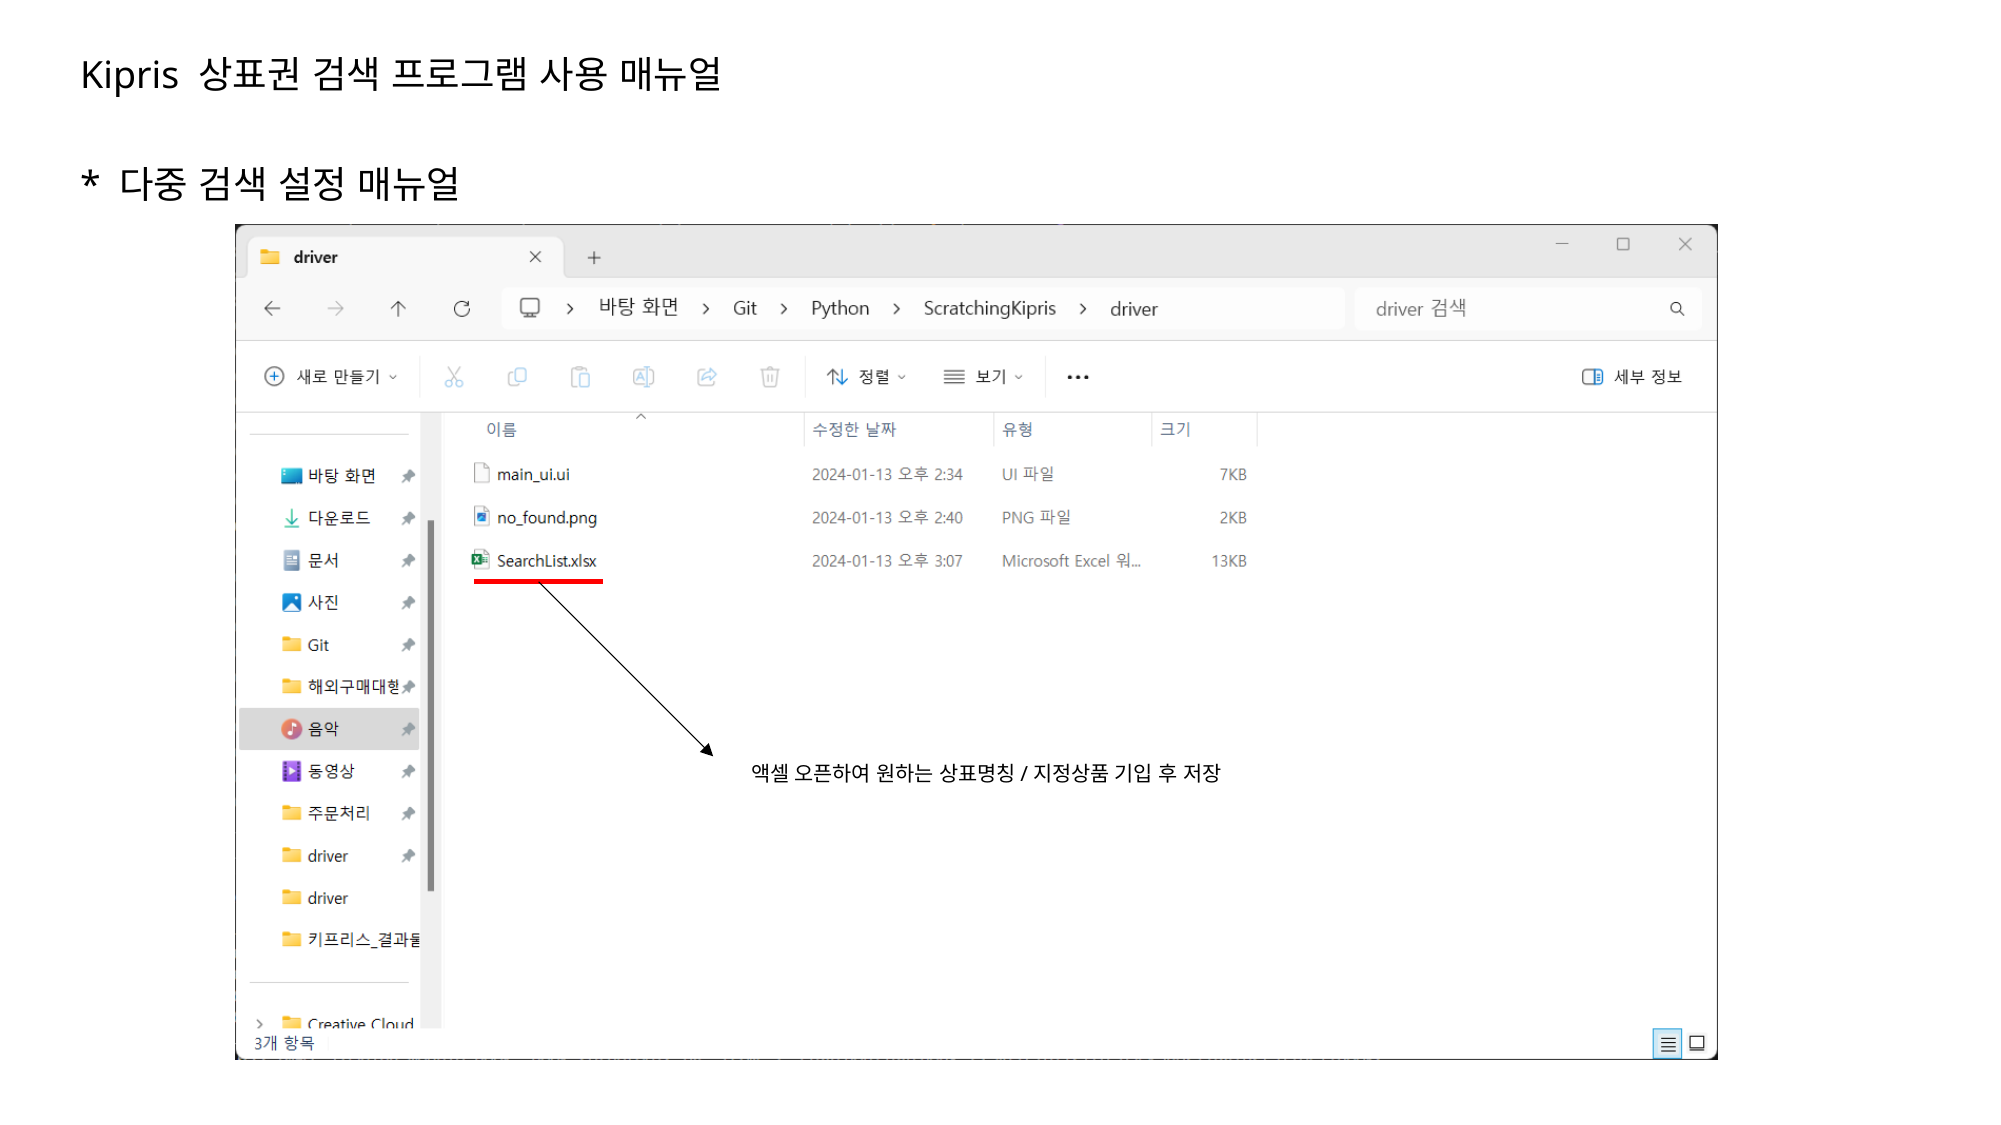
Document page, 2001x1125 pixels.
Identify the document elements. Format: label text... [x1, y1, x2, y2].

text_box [538, 581, 714, 757]
picture [235, 224, 1718, 1060]
text_box * 다중 검색 설정 매뉴얼 [65, 154, 1620, 214]
text_box Kipris 상표권 검색 프로그램 사용 매뉴얼 [65, 43, 825, 104]
